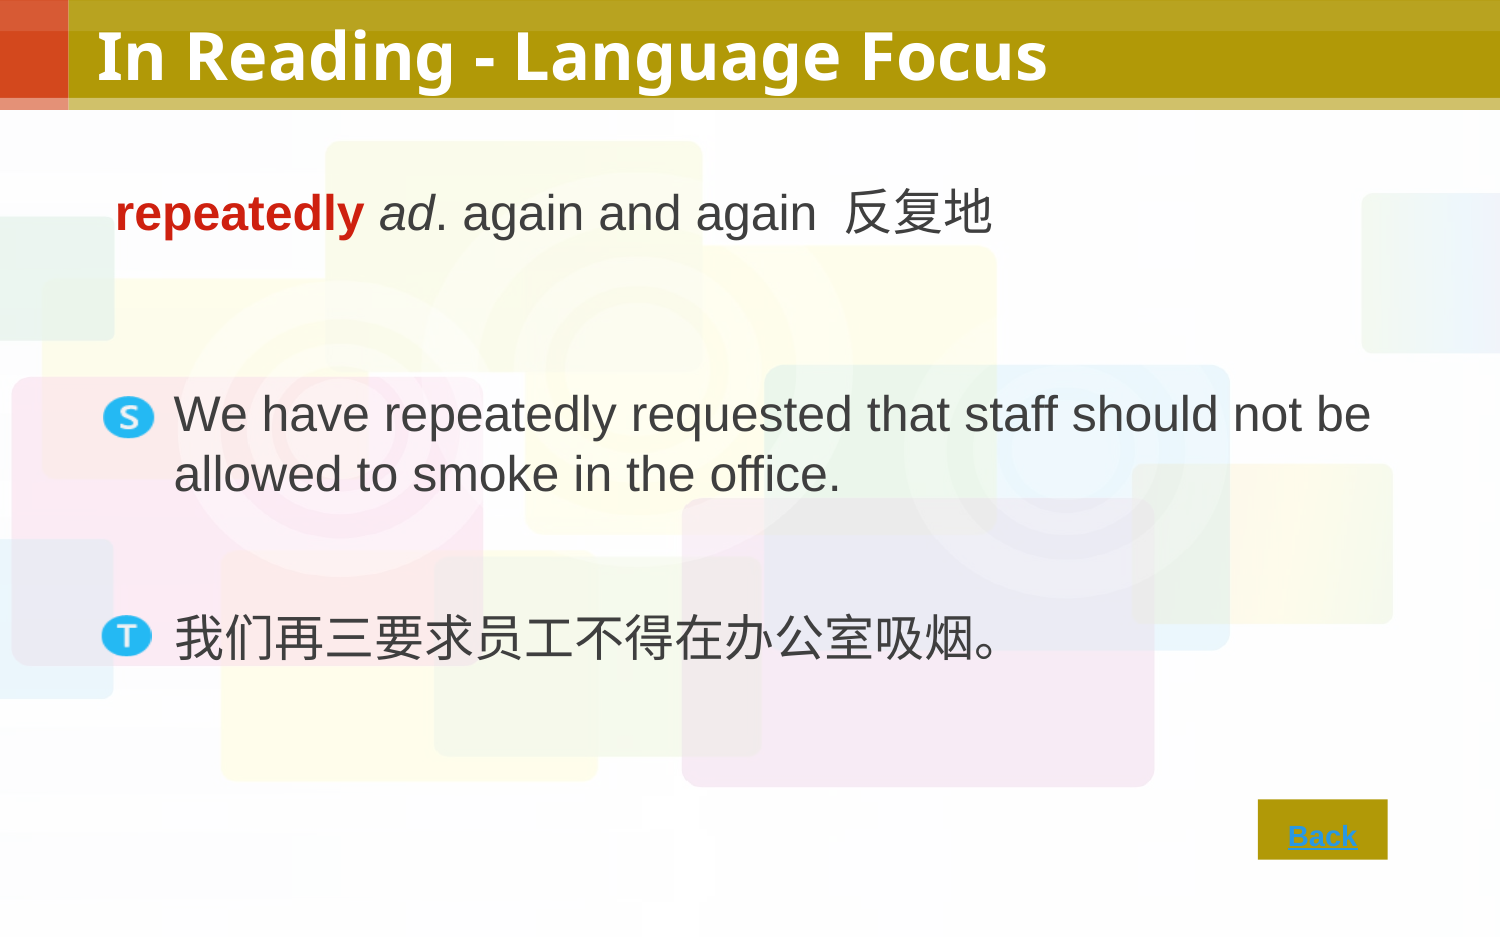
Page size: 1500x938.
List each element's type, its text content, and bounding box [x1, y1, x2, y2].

title In Reading - Language Focus [82, 11, 1429, 105]
text_box Back [1257, 799, 1388, 860]
text_box repeatedly ad. again and again 反复地 [100, 173, 1500, 249]
picture [103, 396, 156, 440]
text_box We have repeatedly requested that staff should not be allowed to smoke in the office. [158, 374, 1471, 509]
text_box 我们再三要求员工不得在办公室吸烟。 [159, 598, 1412, 674]
picture [100, 614, 152, 658]
